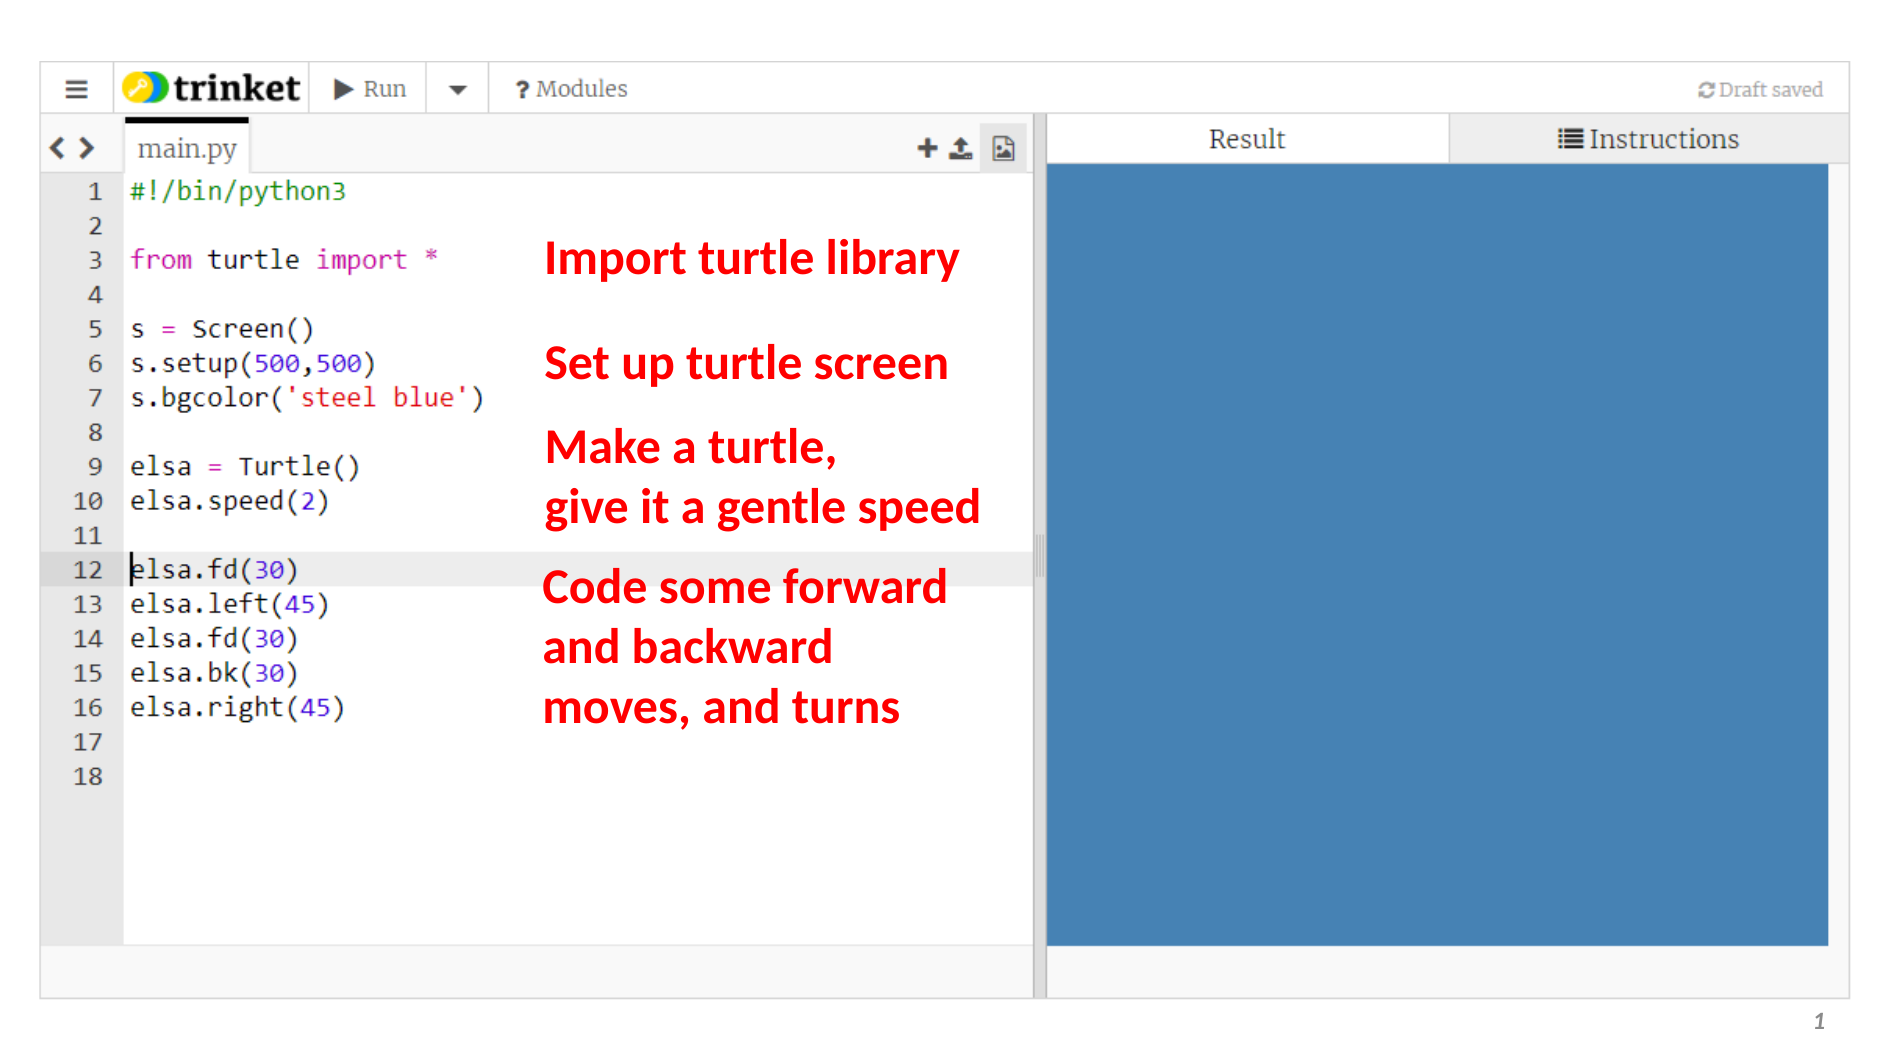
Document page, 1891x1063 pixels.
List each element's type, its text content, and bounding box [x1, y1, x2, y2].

picture [37, 61, 1852, 1002]
slide_number 1 [1748, 1009, 1841, 1043]
